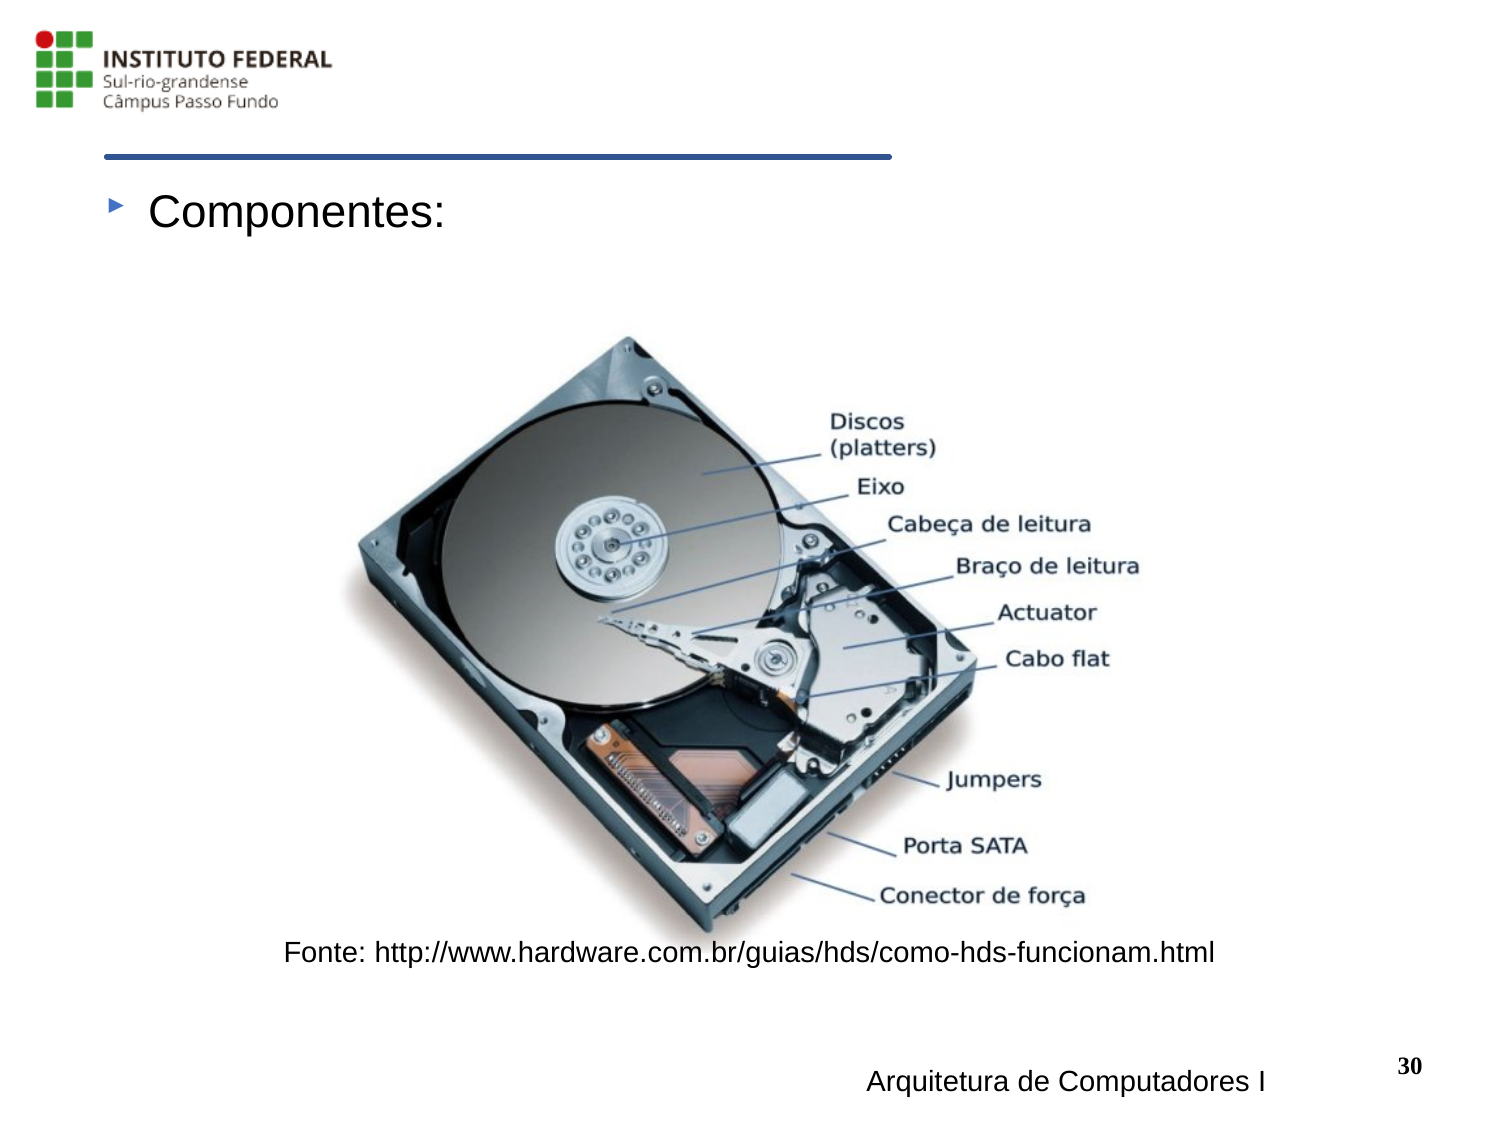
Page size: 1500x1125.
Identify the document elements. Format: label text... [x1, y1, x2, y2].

text_box Arquitetura de Computadores I [733, 1054, 1400, 1125]
text_box 30 [1049, 1012, 1438, 1088]
picture [21, 23, 340, 126]
text_box Fonte: http://www.hardware.com.br/guias/hds/como-hds-funcionam.html [234, 925, 1266, 976]
text_box [104, 154, 892, 160]
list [329, 321, 1164, 953]
text_box Componentes: [73, 174, 1424, 917]
